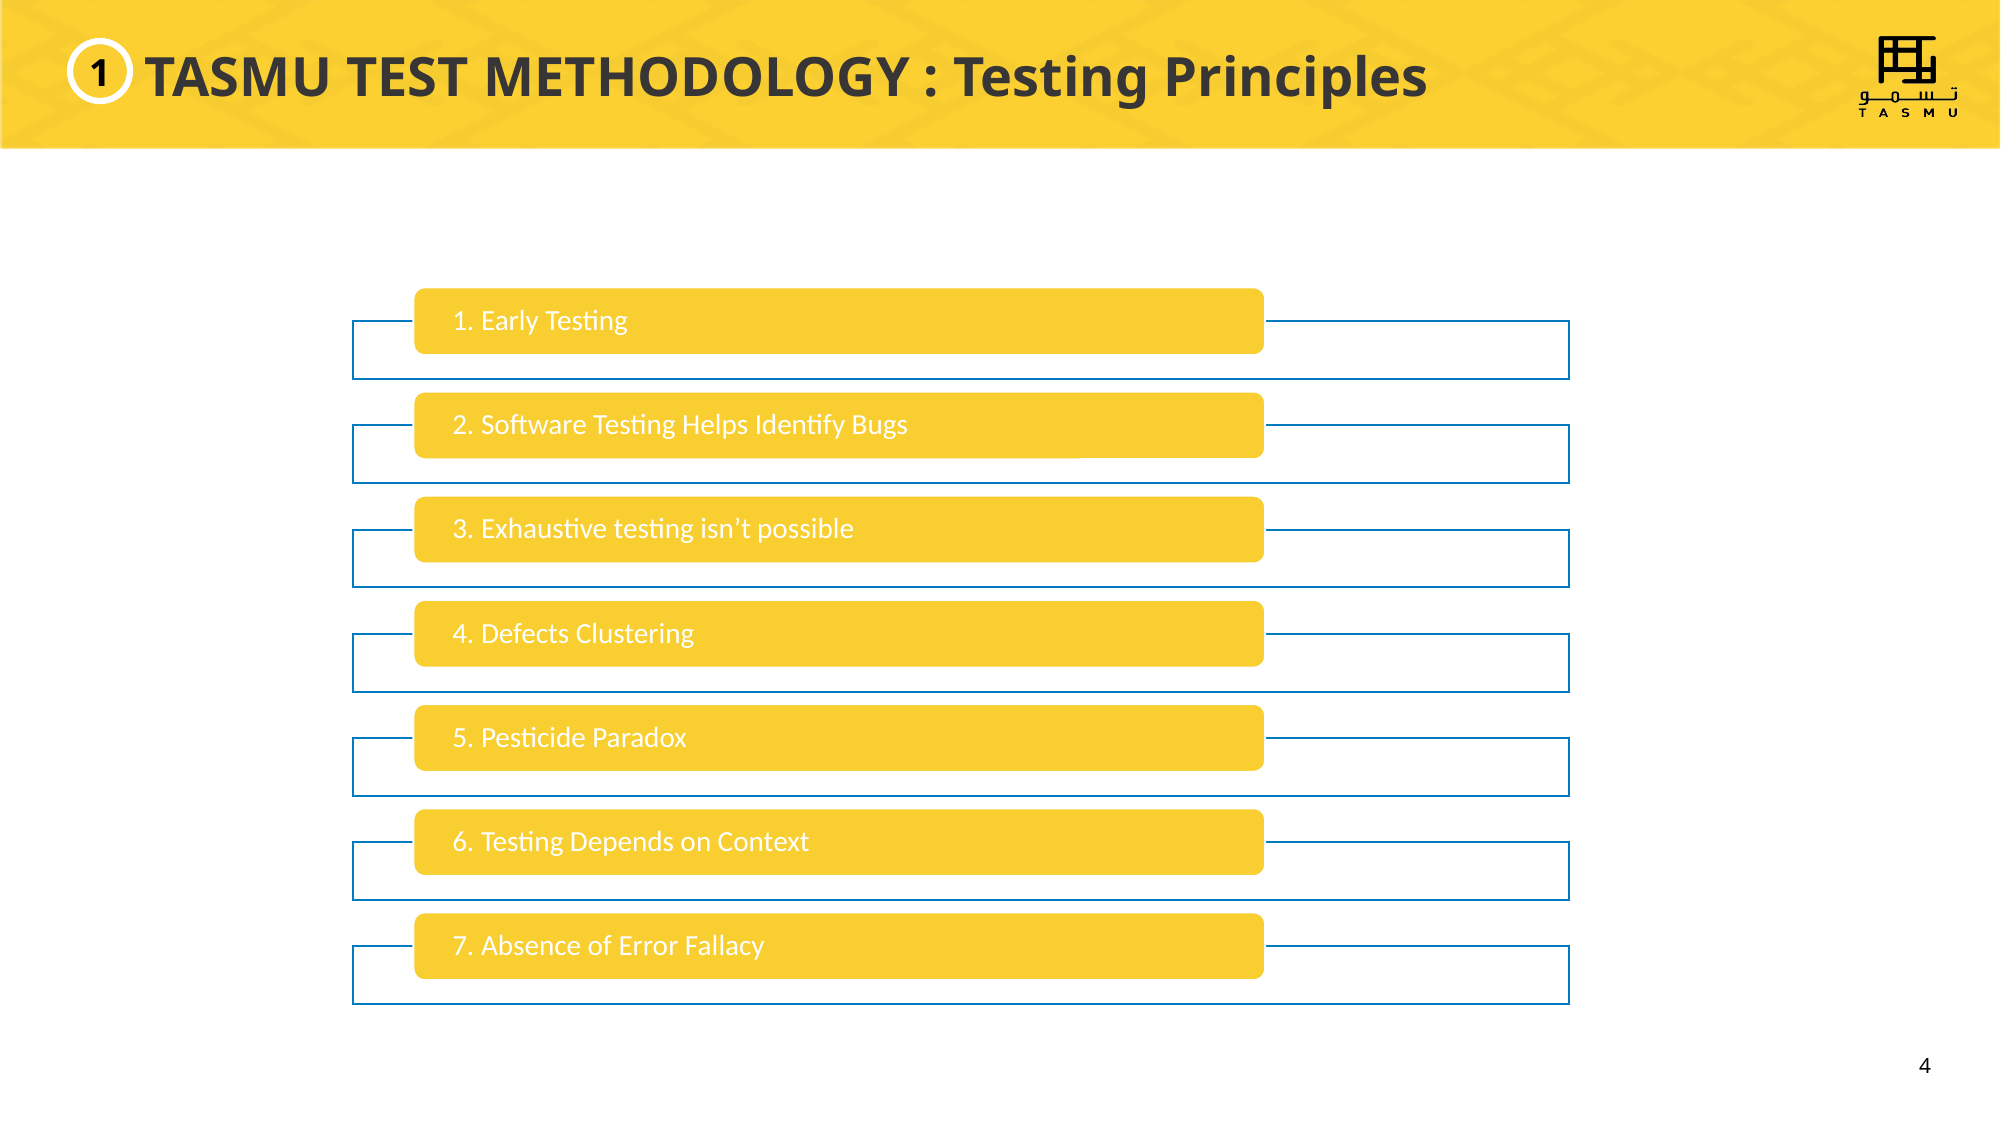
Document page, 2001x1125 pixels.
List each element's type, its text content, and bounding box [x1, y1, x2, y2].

title TASMU TEST METHODOLOGY : Testing Principles [130, 32, 1792, 110]
picture [0, 0, 2001, 149]
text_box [352, 277, 1570, 1014]
text_box 1 [70, 41, 131, 102]
